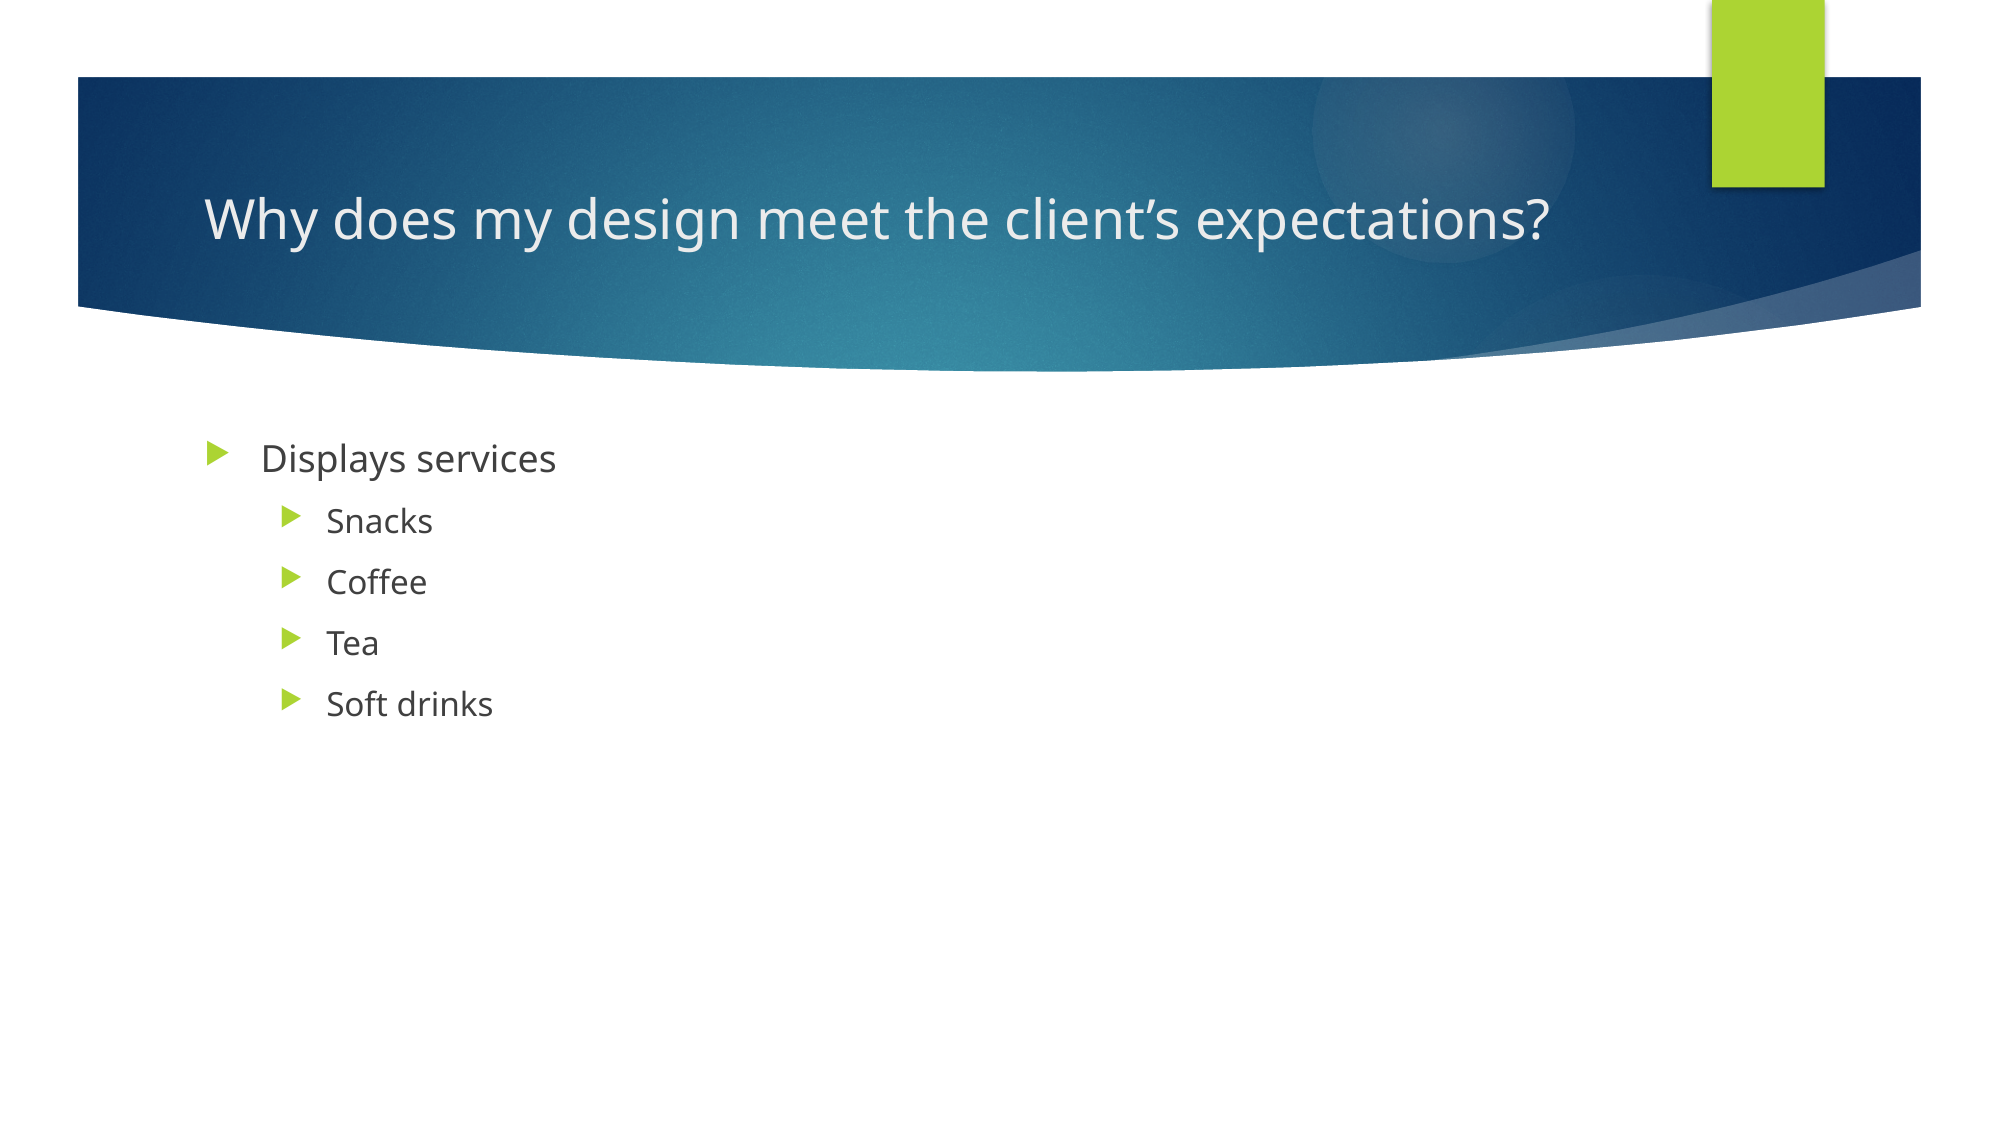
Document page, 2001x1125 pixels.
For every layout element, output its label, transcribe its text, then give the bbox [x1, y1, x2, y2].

title Why does my design meet the client’s expectations? [189, 159, 1627, 276]
list Displays services Snacks Coffee Tea Soft drinks [189, 427, 1627, 988]
